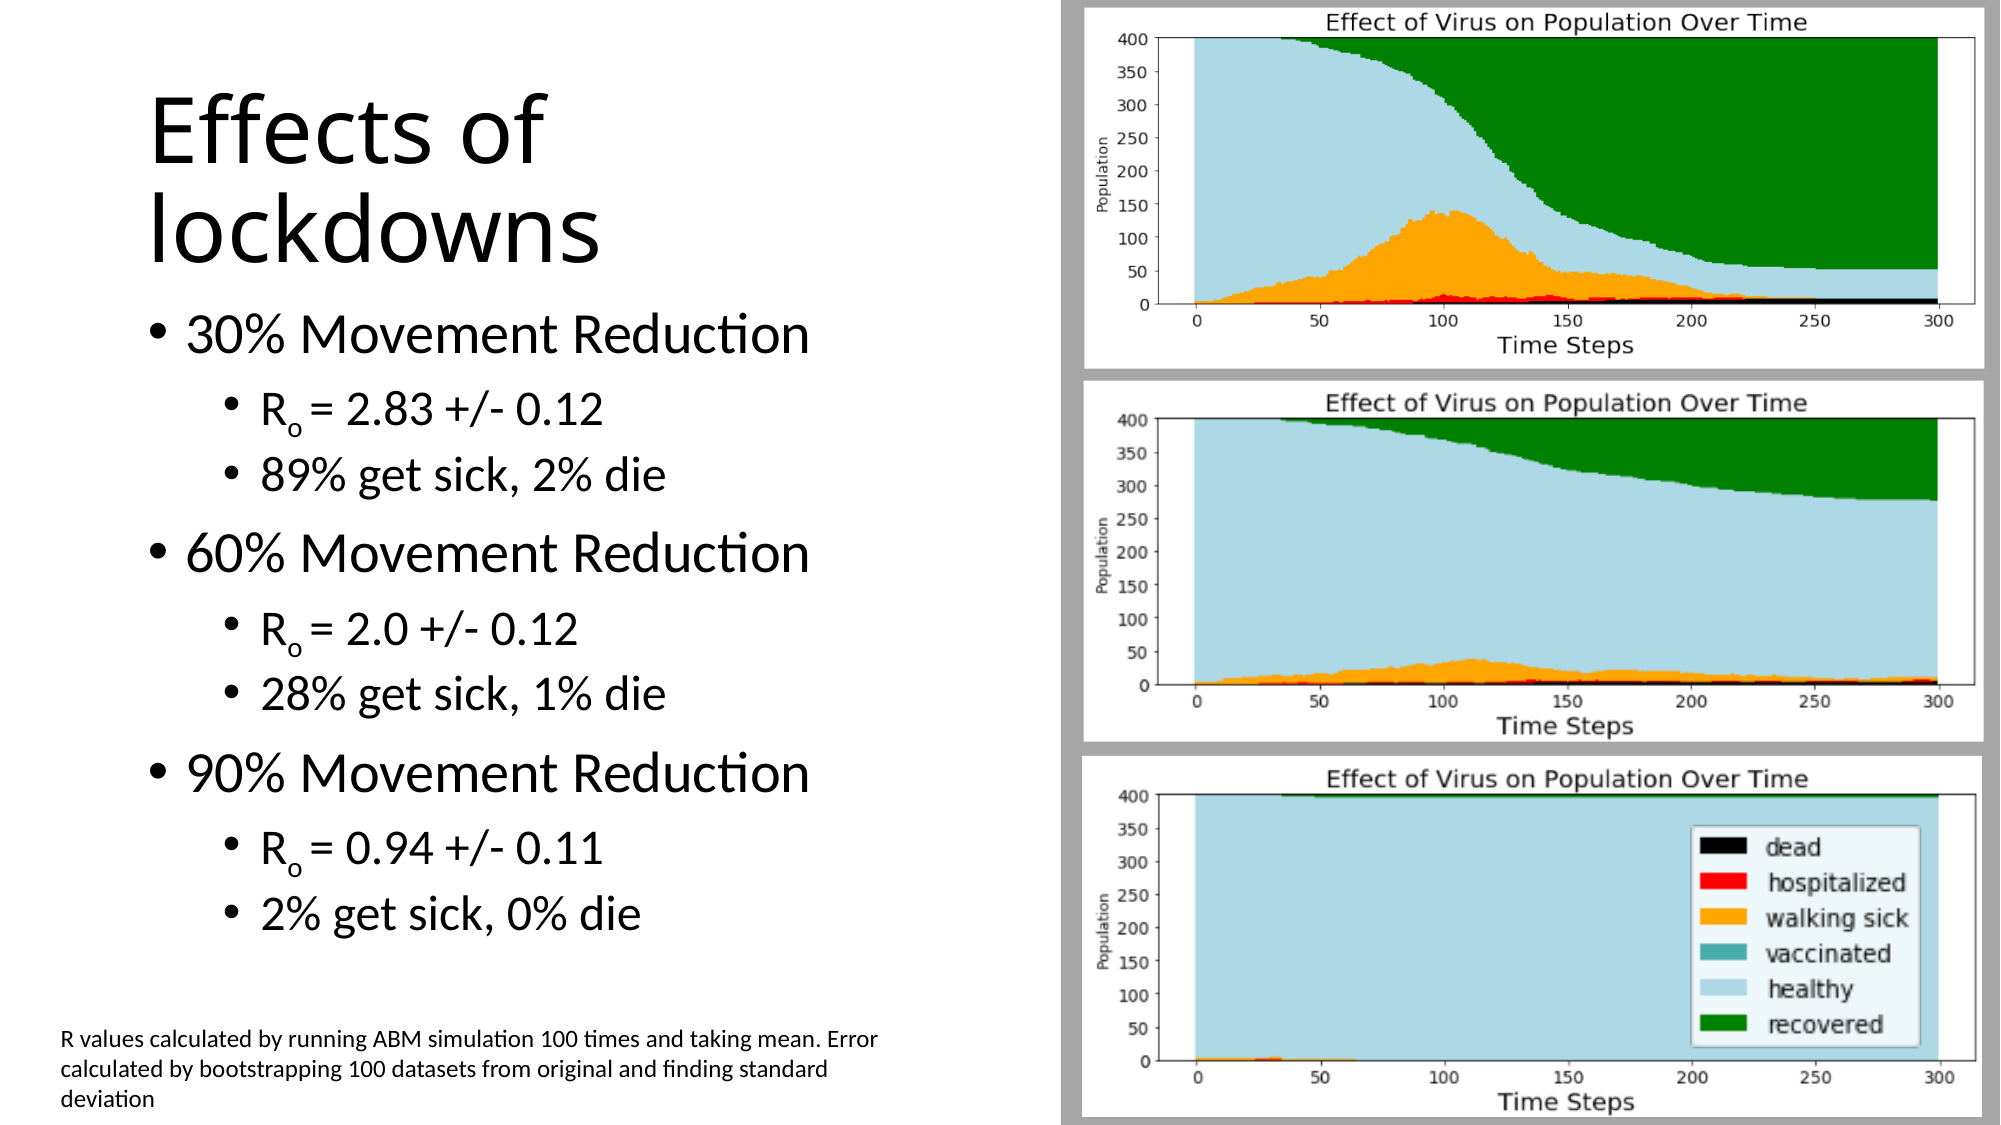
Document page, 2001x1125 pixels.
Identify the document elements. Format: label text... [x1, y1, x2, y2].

picture [1087, 385, 1988, 747]
list 30% Movement Reduction Ro = 2.83 +/- 0.12 89% get sick, 2% die 60% Movement Reduction Ro = 2.0 +/- 0.12 28% get sick, 1% die 90% Movement Reduction Ro = 0.94 +/- 0.11 2% get sick, 0% die [132, 295, 911, 1010]
text_box R values calculated by running ABM simulation 100 times and taking mean. Error calculated by bootstrapping 100 datasets from original and finding standard deviation [45, 1014, 911, 1120]
text_box [1083, 7, 1985, 370]
text_box [1083, 380, 1985, 743]
picture [1088, 761, 1989, 1123]
picture [1087, 4, 1988, 366]
title Effects of lockdowns [132, 74, 947, 293]
text_box [1081, 755, 1983, 1118]
text_box [1060, 0, 2000, 1125]
